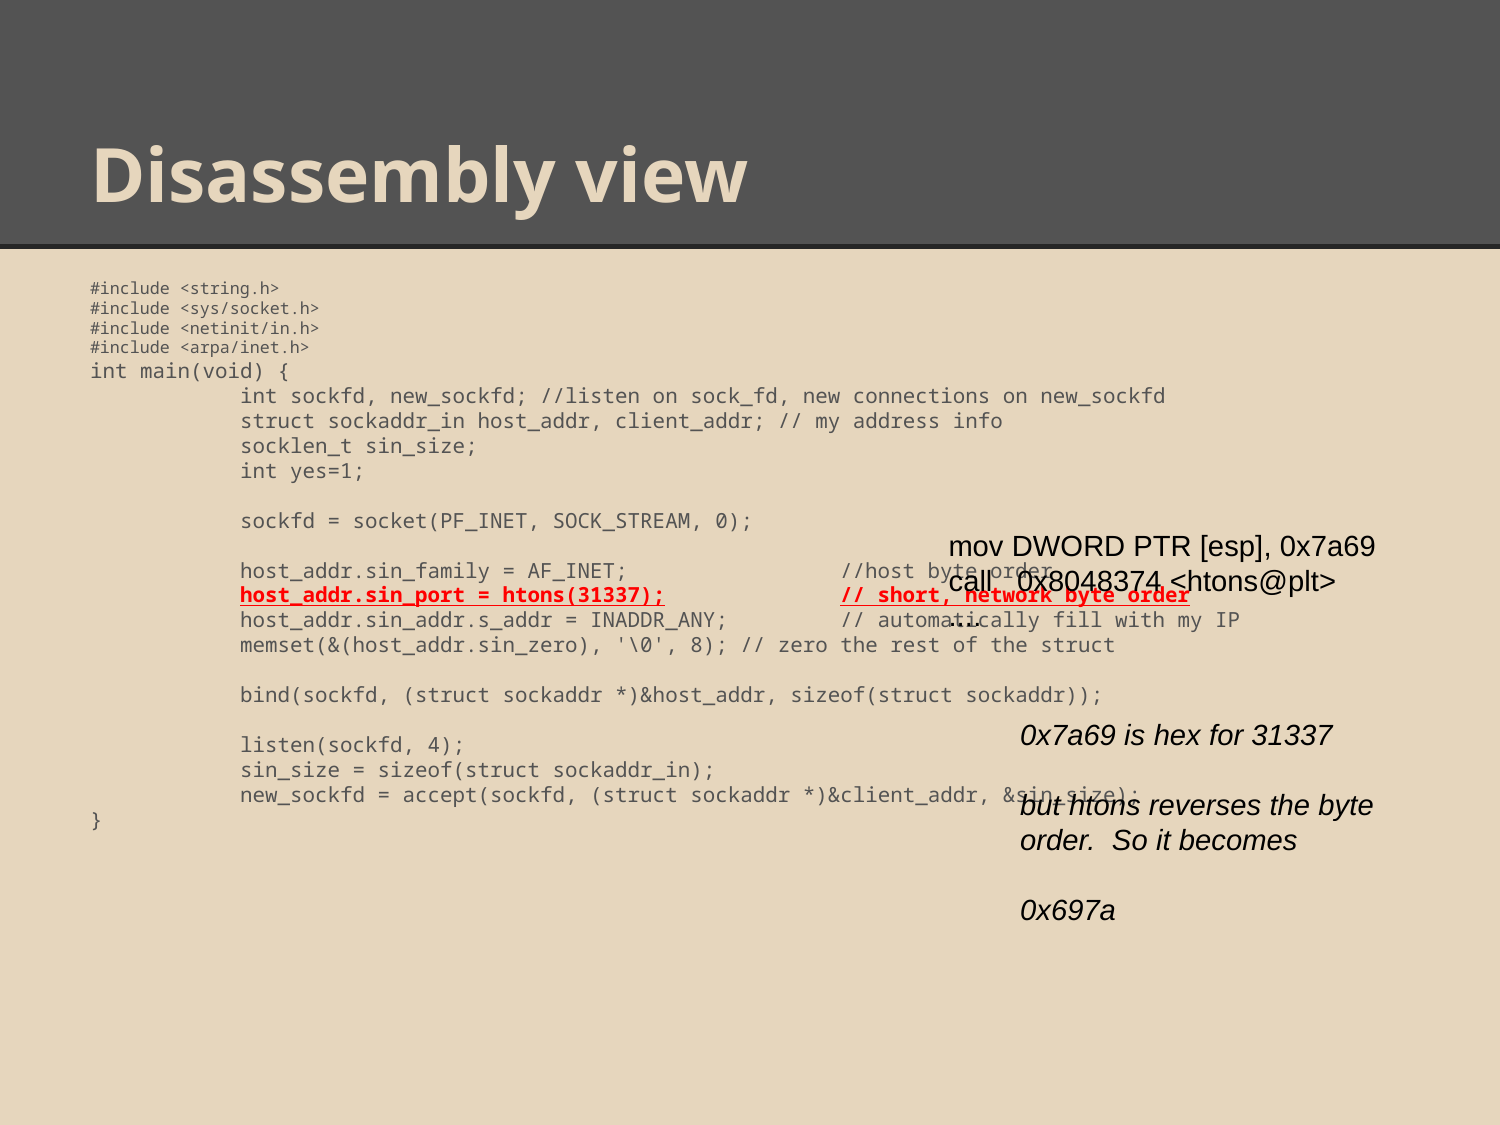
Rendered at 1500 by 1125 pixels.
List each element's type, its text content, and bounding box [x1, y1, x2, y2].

title Disassembly view [75, 45, 1425, 233]
list #include <string.h> #include <sys/socket.h> #include <netinit/in.h> #include <arpa/inet.h> int main(void) { int sockfd, new_sockfd; //listen on sock_fd, new connections on new_sockfd struct sockaddr_in host_addr, client_addr; // my address info socklen_t sin_size; int yes=1; sockfd = socket(PF_INET, SOCK_STREAM, 0); host_addr.sin_family = AF_INET; //host byte order host_addr.sin_port = htons(31337); // short, network byte order host_addr.sin_addr.s_addr = INADDR_ANY; // automatically fill with my IP memset(&(host_addr.sin_zero), '\0', 8); // zero the rest of the struct bind(sockfd, (struct sockaddr *)&host_addr, sizeof(struct sockaddr)); listen(sockfd, 4); sin_size = sizeof(struct sockaddr_in); new_sockfd = accept(sockfd, (struct sockaddr *)&client_addr, &sin_size); } [75, 262, 1425, 1078]
text_box mov DWORD PTR [esp], 0x7a69 call 0x8048374 <htons@plt> .... [933, 511, 1458, 794]
text_box 0x7a69 is hex for 31337 but htons reverses the byte order. So it becomes 0x697a [1005, 701, 1419, 814]
